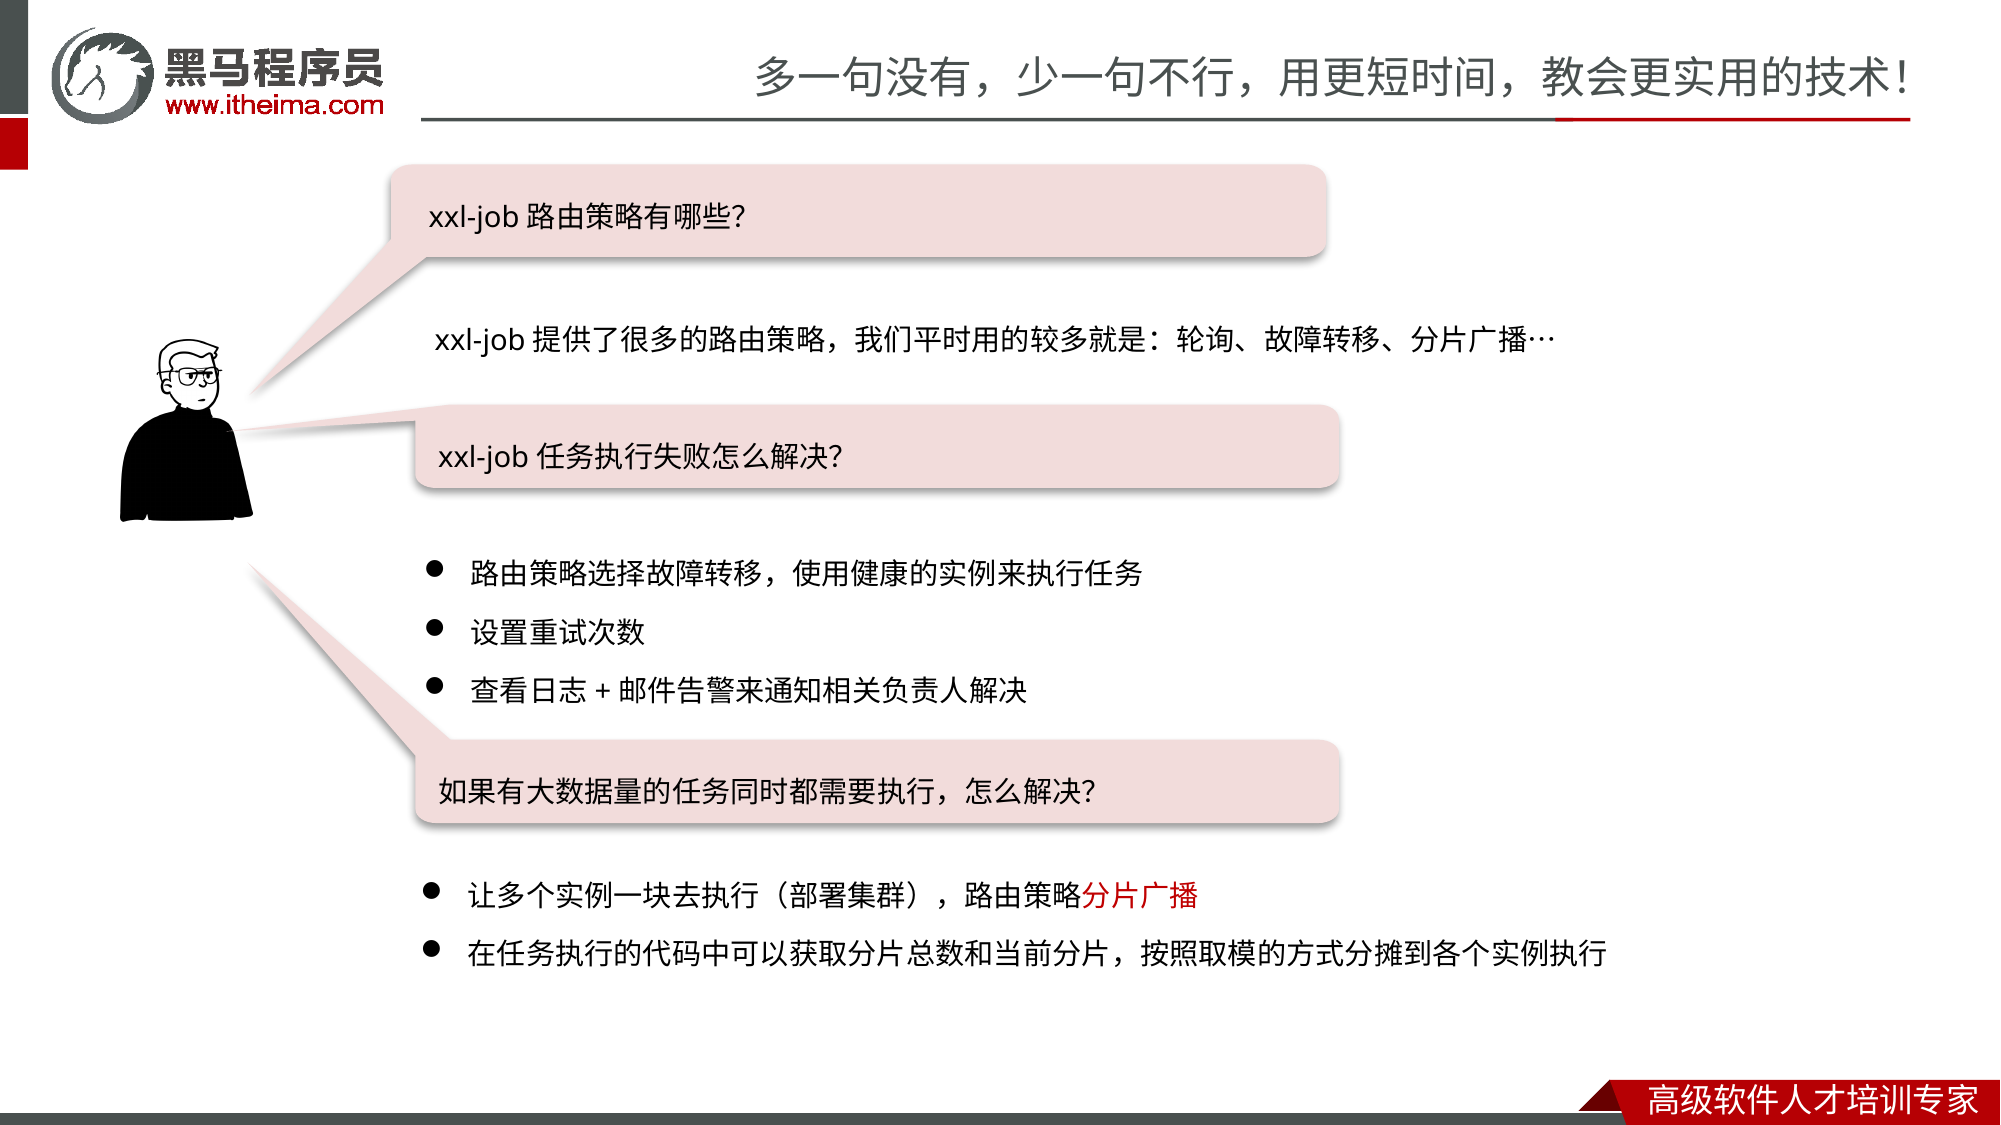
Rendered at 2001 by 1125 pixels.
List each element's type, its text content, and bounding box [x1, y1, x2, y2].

picture [50, 26, 384, 125]
text_box xxl-job提供了很多的路由策略，我们平时用的较多就是：轮询、故障转移、分片广播… [1495, 296, 1692, 384]
text_box 让多个实例一块去执行（部署集群），路由策略分片广播 在任务执行的代码中可以获取分片总数和当前分片，按照取模的方式分摊到各个实例执行 [405, 852, 1678, 979]
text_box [247, 562, 1501, 824]
text_box 路由策略选择故障转移，使用健康的实例来执行任务 设置重试次数 查看日志+邮件告警来通知相关负责人解决 [409, 530, 1681, 737]
picture [114, 333, 258, 526]
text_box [225, 404, 1501, 489]
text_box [248, 164, 1491, 396]
